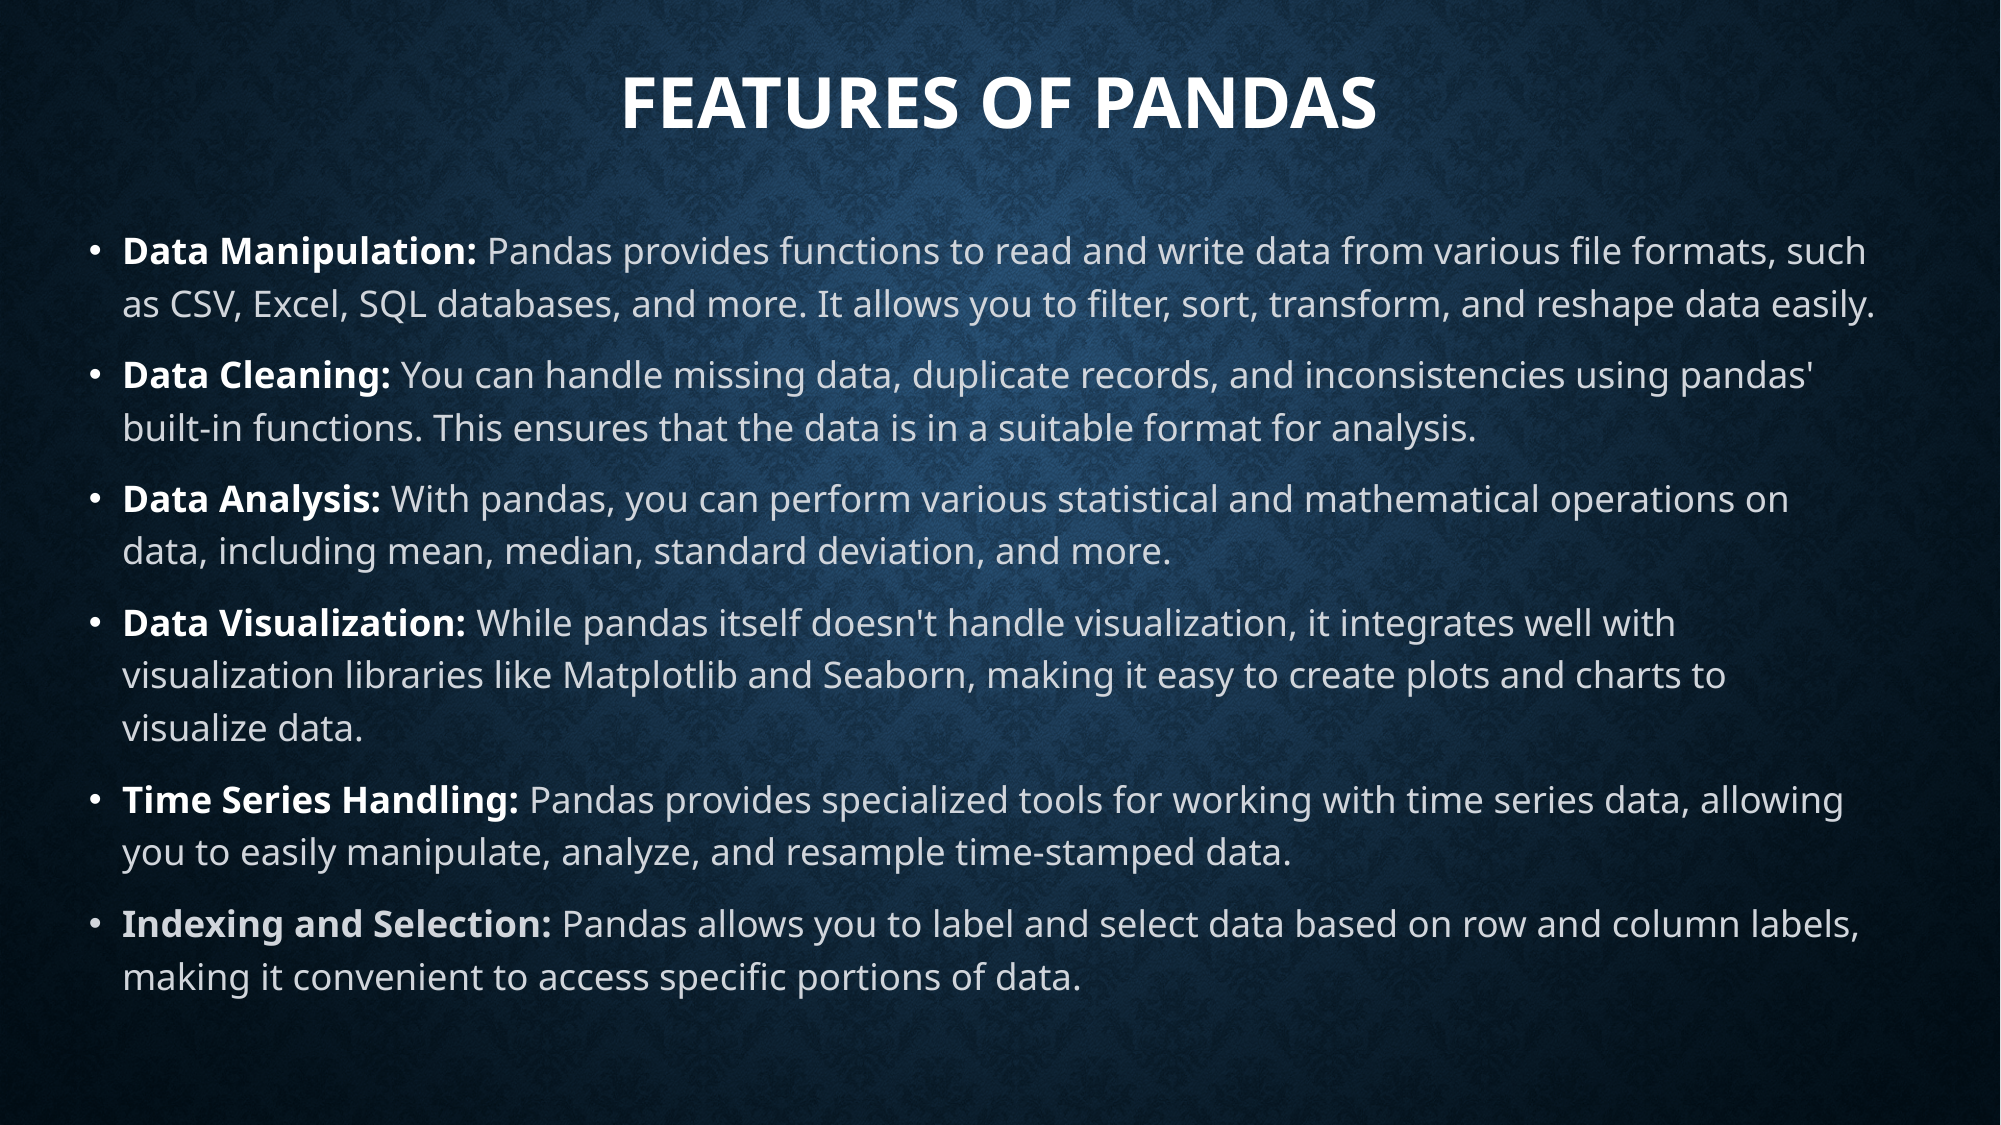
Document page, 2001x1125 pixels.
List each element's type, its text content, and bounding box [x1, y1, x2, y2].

title Features of pandas [149, 35, 1849, 175]
list Data Manipulation: Pandas provides functions to read and write data from various file formats, such as CSV, Excel, SQL databases, and more. It allows you to filter, sort, transform, and reshape data easily. Data Cleaning: You can handle missing data, duplicate records, and inconsistencies using pandas' built-in functions. This ensures that the data is in a suitable format for analysis. Data Analysis: With pandas, you can perform various statistical and mathematical operations on data, including mean, median, standard deviation, and more. Data Visualization: While pandas itself doesn't handle visualization, it integrates well with visualization libraries like Matplotlib and Seaborn, making it easy to create plots and charts to visualize data. Time Series Handling: Pandas provides specialized tools for working with time series data, allowing you to easily manipulate, analyze, and resample time-stamped data. Indexing and Selection: Pandas allows you to label and select data based on row and column labels, making it convenient to access specific portions of data. [74, 211, 1899, 1090]
